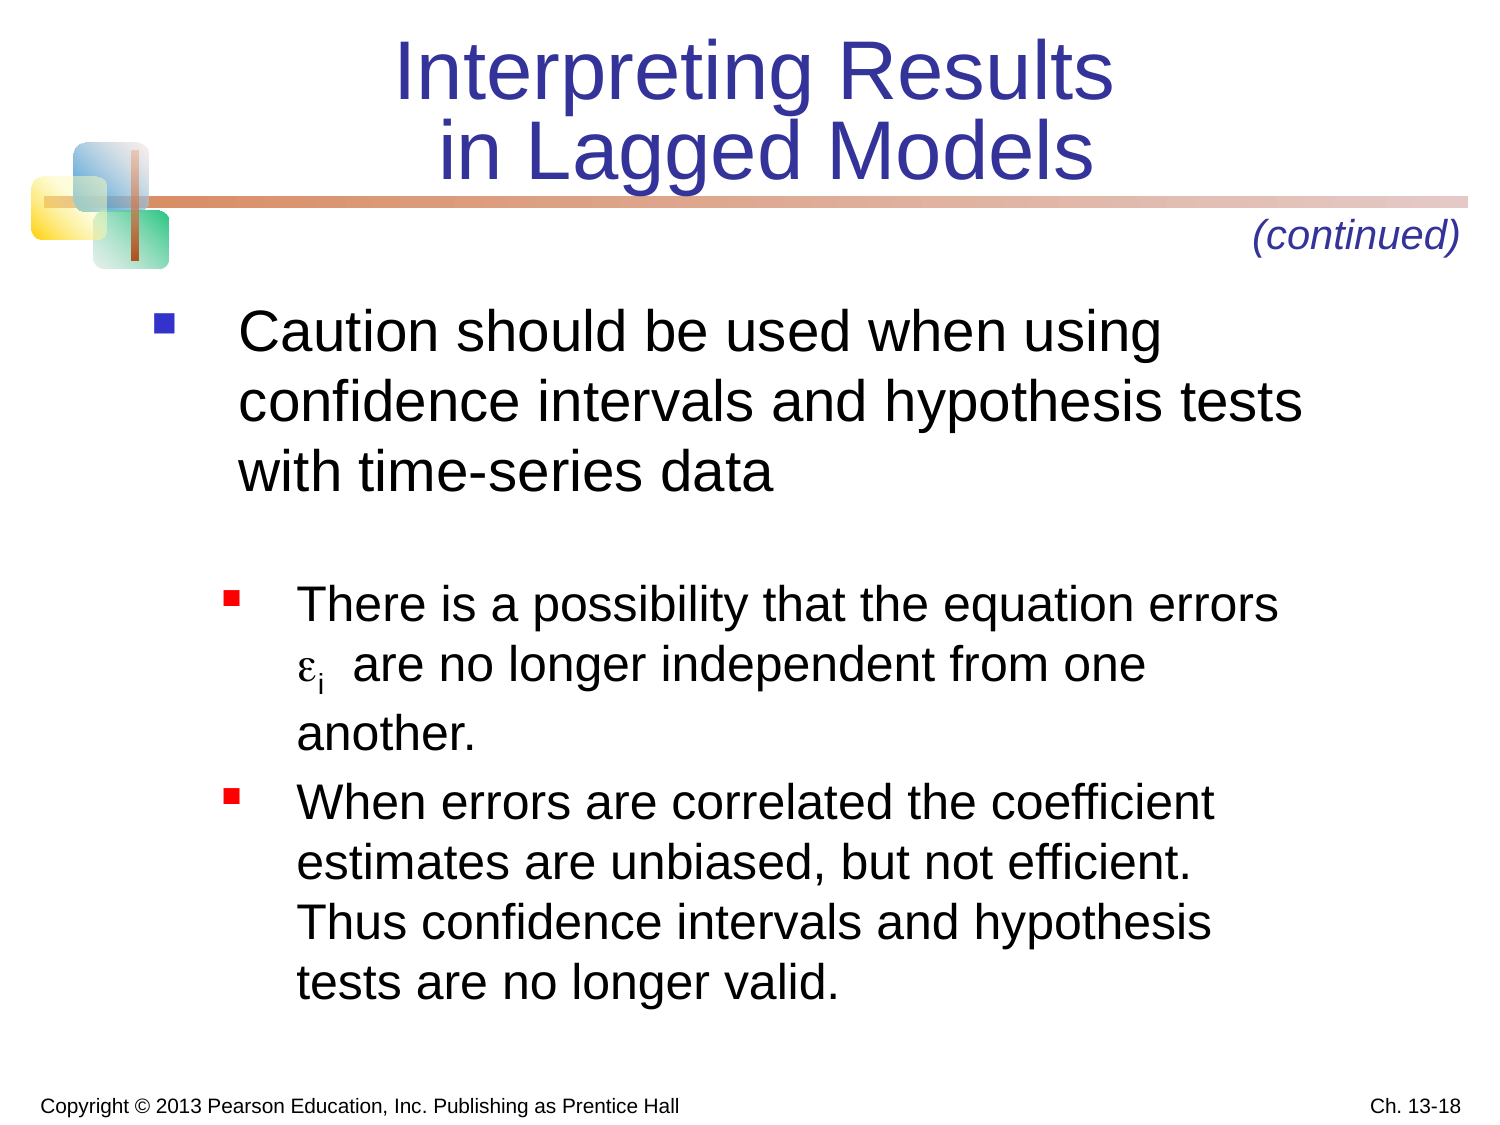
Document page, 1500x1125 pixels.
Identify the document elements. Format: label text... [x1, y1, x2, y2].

text_box (continued) [1237, 200, 1477, 266]
footer Copyright © 2013 Pearson Education, Inc. Publishing as Prentice Hall [0, 1071, 721, 1125]
slide_number Ch. 13-18 [1124, 1071, 1476, 1125]
list Caution should be used when using confidence intervals and hypothesis tests with time-series data There is a possibility that the equation errors i are no longer independent from one another. When errors are correlated the coefficient estimates are unbiased, but not efficient. Thus confidence intervals and hypothesis tests are no longer valid. [137, 286, 1332, 994]
text_box Interpreting Results in Lagged Models [185, 40, 1348, 204]
